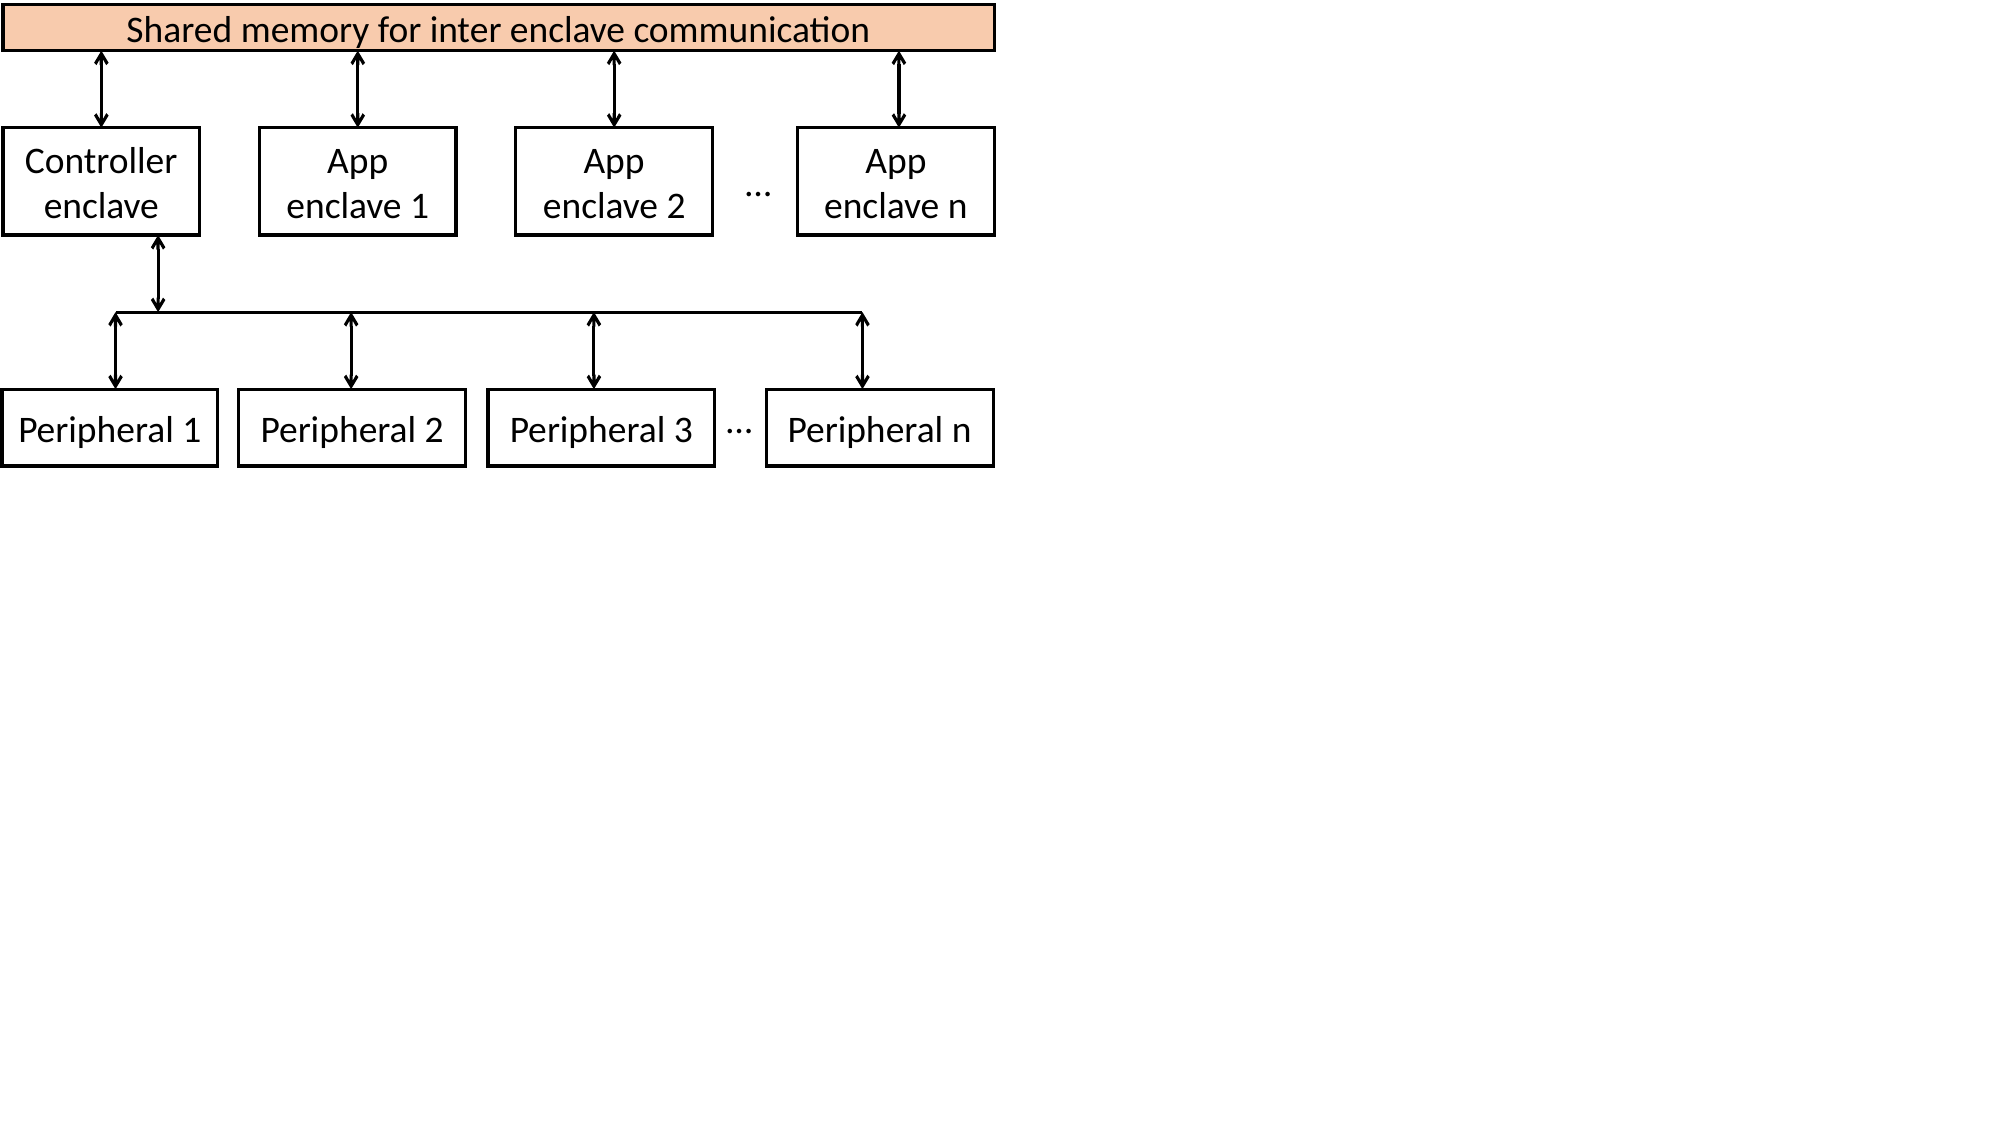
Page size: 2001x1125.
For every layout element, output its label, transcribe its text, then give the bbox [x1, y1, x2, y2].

text_box Peripheral 3 [487, 388, 716, 467]
text_box Controller enclave [2, 127, 201, 236]
text_box Shared memory for inter enclave communication [2, 3, 995, 52]
text_box Peripheral 2 [238, 388, 467, 467]
text_box … [711, 389, 768, 449]
text_box App enclave n [797, 127, 995, 236]
text_box App enclave 2 [515, 127, 713, 236]
text_box App enclave 1 [258, 127, 457, 236]
text_box Peripheral 1 [1, 388, 219, 467]
text_box Peripheral n [765, 388, 994, 467]
text_box … [730, 151, 787, 211]
